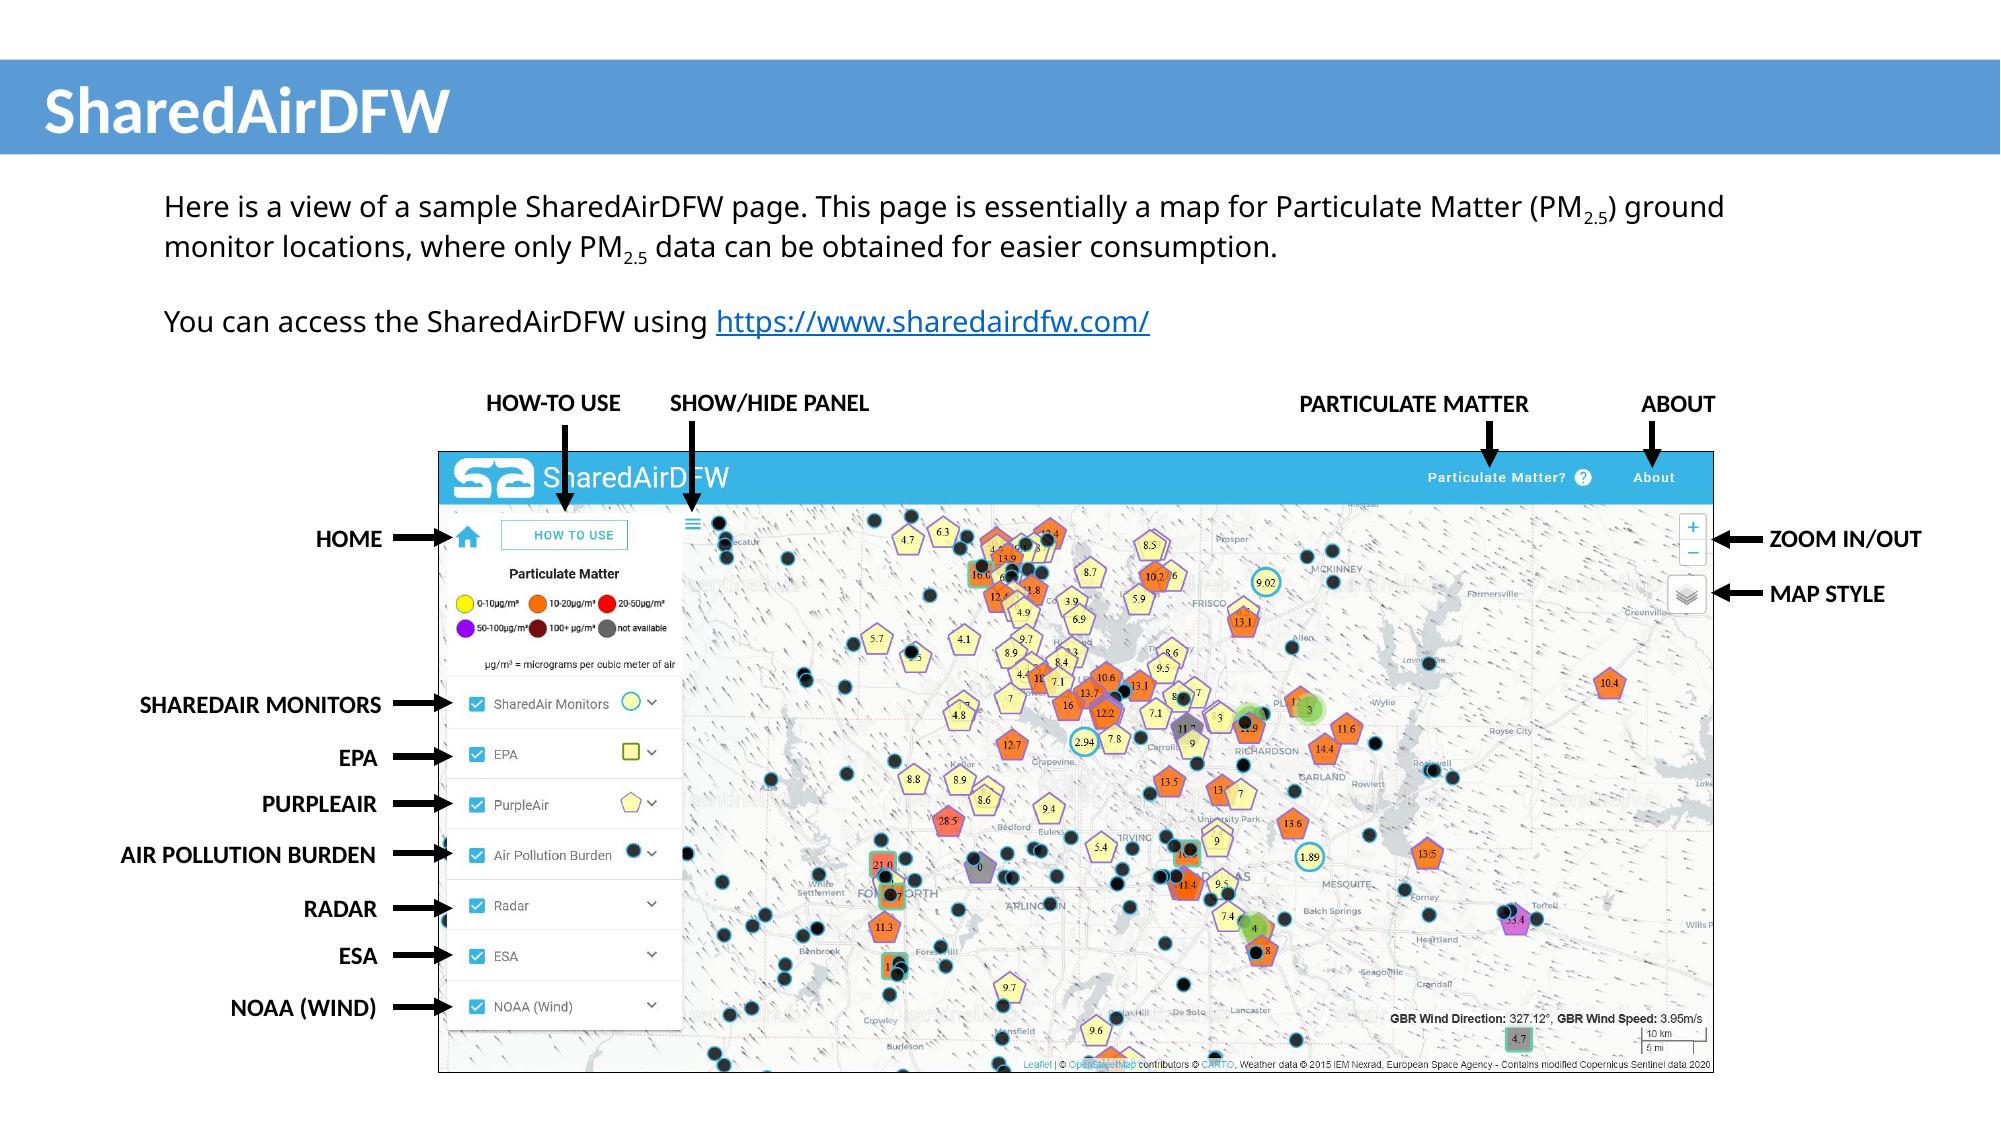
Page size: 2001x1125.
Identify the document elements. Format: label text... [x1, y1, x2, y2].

text_box ZOOM IN/OUT [1755, 514, 1944, 560]
text_box ESA [324, 932, 393, 977]
text_box HOW-TO USE [471, 390, 637, 424]
picture [438, 451, 1714, 1073]
text_box PURPLEAIR [247, 780, 393, 826]
text_box HOME [301, 515, 398, 560]
text_box MAP STYLE [1755, 570, 1901, 615]
text_box SHAREDAIR MONITORS [125, 681, 398, 727]
text_box Here is a view of a sample SharedAirDFW page. This page is essentially a map for Particulate Matter (PM2.5) ground monitor locations, where only PM2.5 data can be obtained for easier consumption. You can access the SharedAirDFW using https://www.sharedairdfw.com/ [148, 181, 1851, 390]
text_box SHOW/HIDE PANEL [655, 390, 885, 424]
text_box SharedAirDFW [0, 59, 2000, 155]
text_box AIR POLLUTION BURDEN [105, 830, 392, 876]
text_box ABOUT [1626, 390, 1732, 425]
text_box RADAR [289, 885, 393, 931]
text_box EPA [324, 733, 393, 779]
text_box PARTICULATE MATTER [1284, 390, 1545, 425]
text_box NOAA (WIND) [215, 984, 393, 1029]
